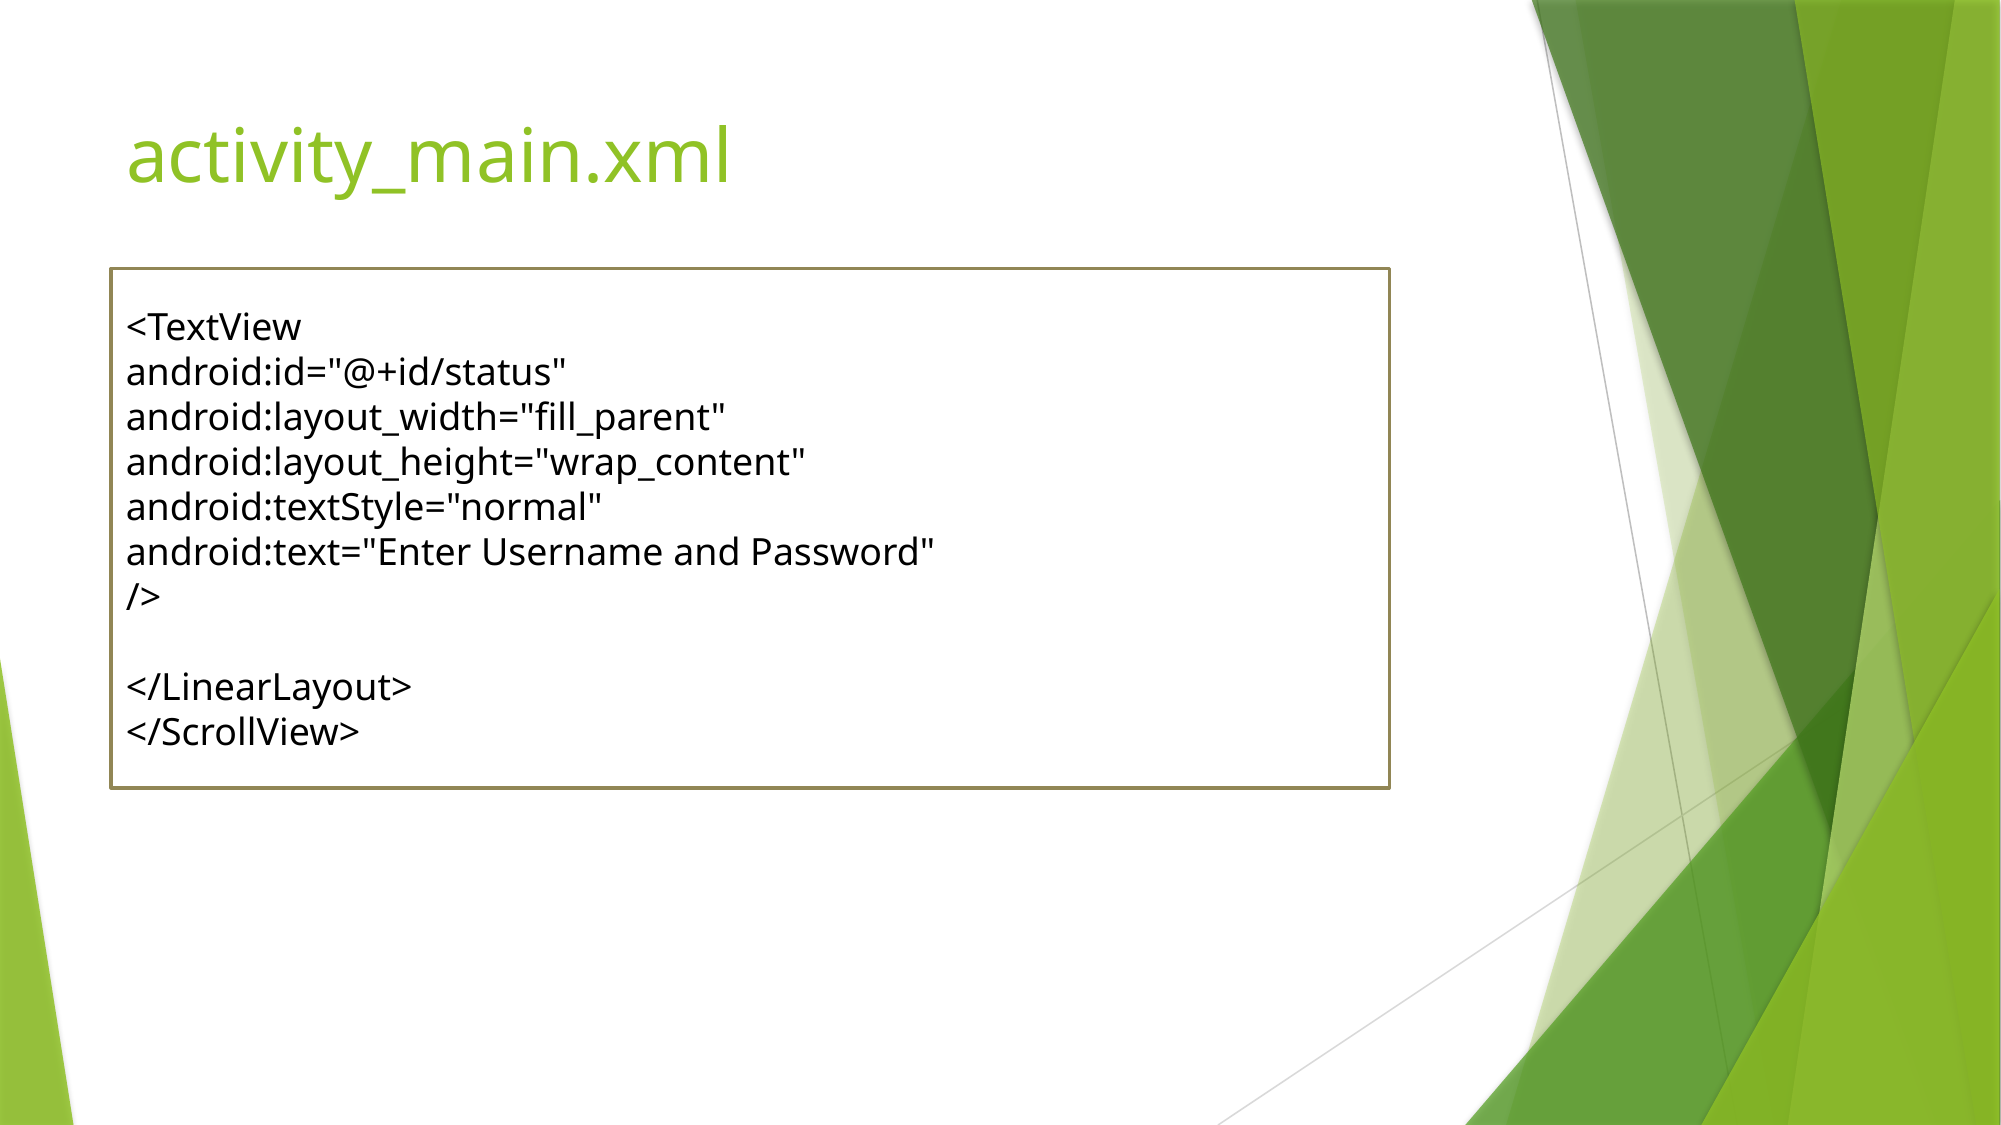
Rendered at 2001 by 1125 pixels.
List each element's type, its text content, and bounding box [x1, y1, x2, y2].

text_box <TextView android:id="@+id/status" android:layout_width="fill_parent" android:layout_height="wrap_content" android:textStyle="normal" android:text="Enter Username and Password" /> </LinearLayout> </ScrollView> [109, 267, 1391, 790]
title activity_main.xml [111, 99, 1522, 317]
